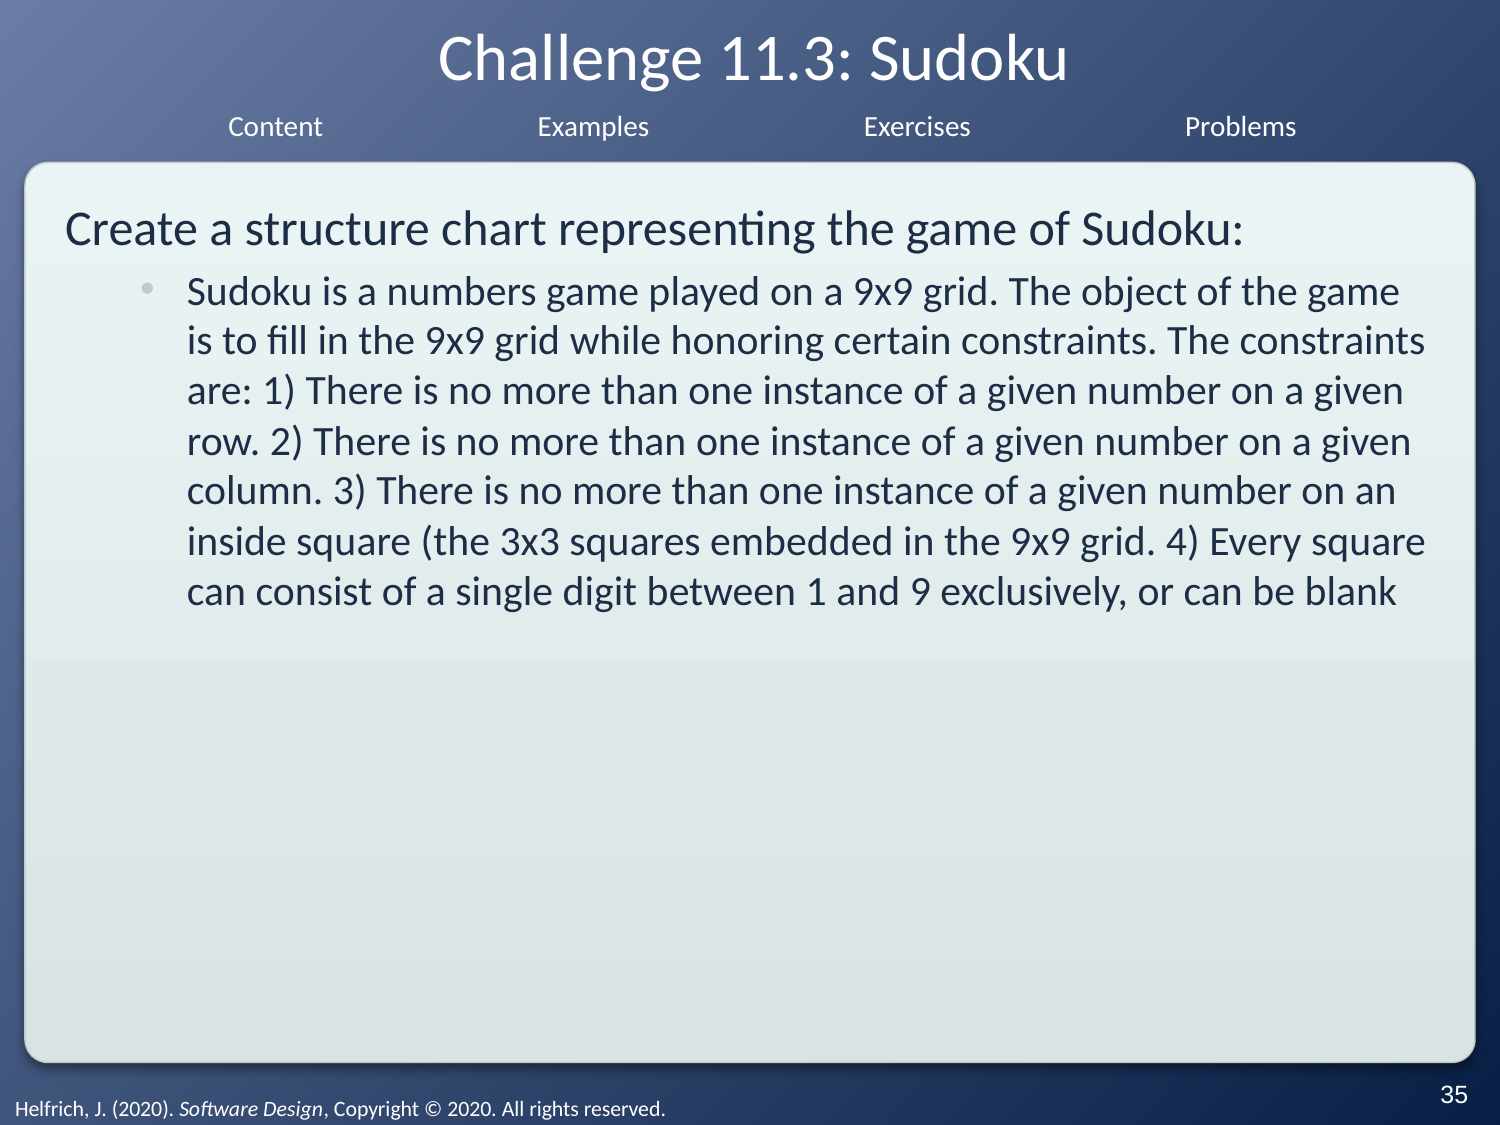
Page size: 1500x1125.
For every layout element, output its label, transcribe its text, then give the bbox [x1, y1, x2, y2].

slide_number ‹#› [1404, 1062, 1500, 1125]
list Create a structure chart representing the game of Sudoku: Sudoku is a numbers game played on a 9x9 grid. The object of the game is to fill in the 9x9 grid while honoring certain constraints. The constraints are: 1) There is no more than one instance of a given number on a given row. 2) There is no more than one instance of a given number on a given column. 3) There is no more than one instance of a given number on an inside square (the 3x3 squares embedded in the 9x9 grid. 4) Every square can consist of a single digit between 1 and 9 exclusively, or can be blank [50, 187, 1450, 638]
title Challenge 11.3: Sudoku [33, 16, 1475, 92]
